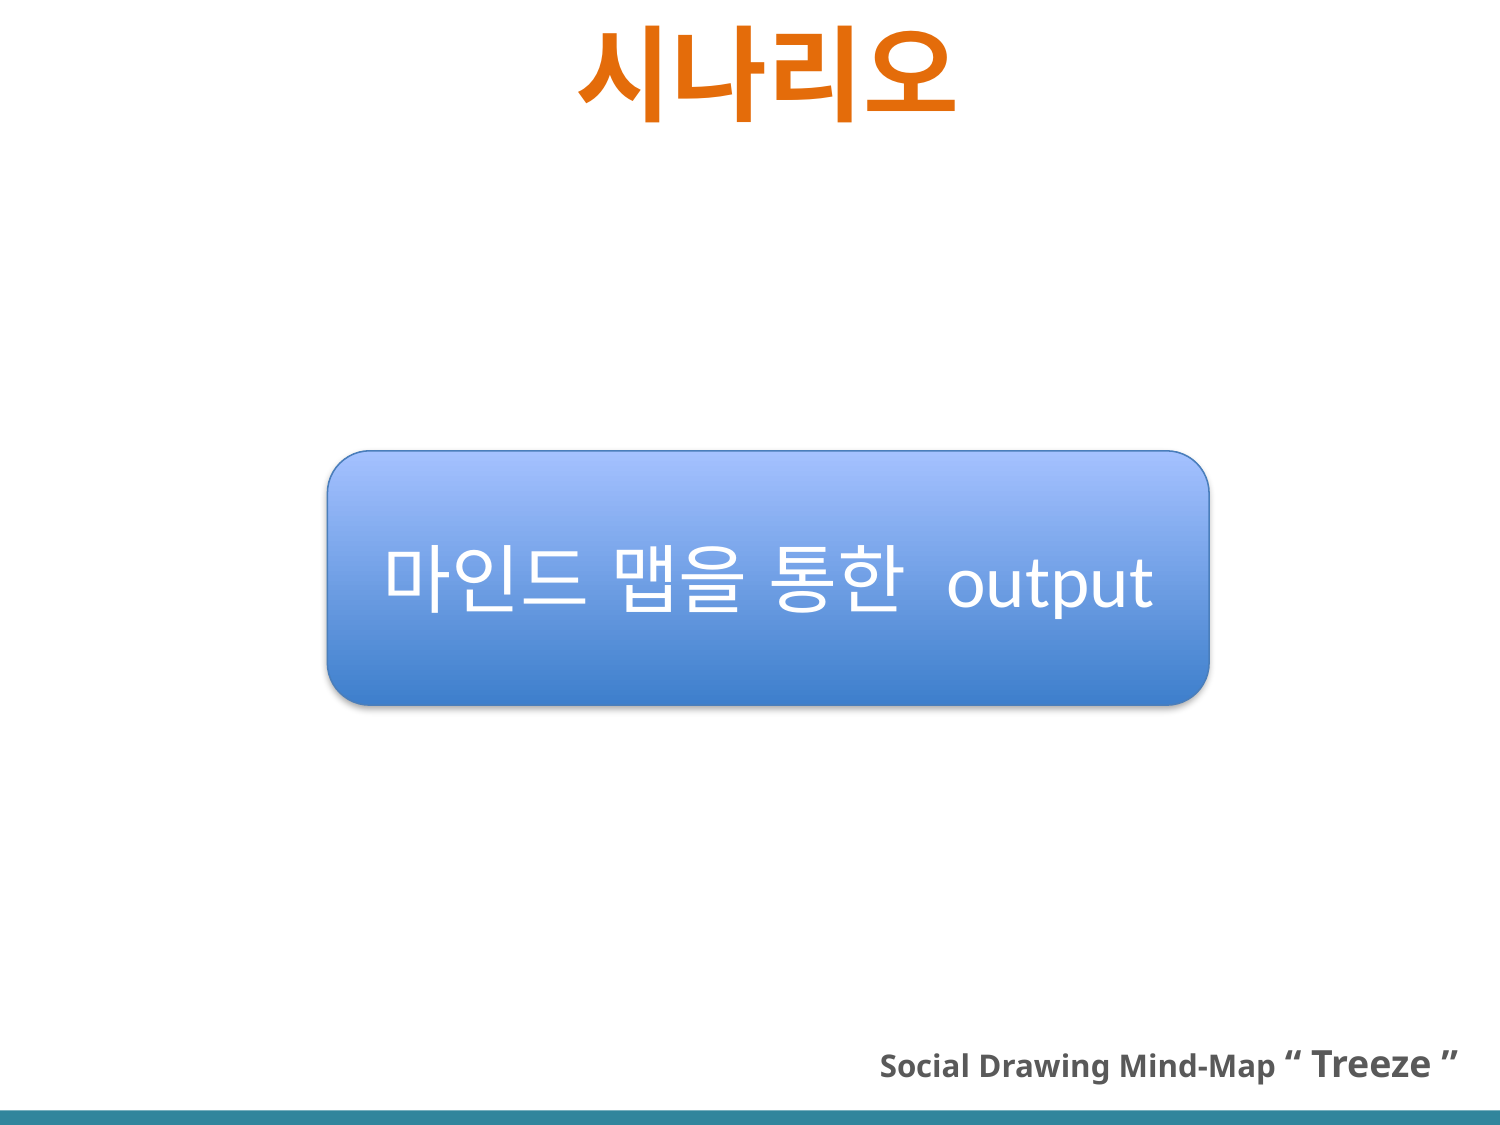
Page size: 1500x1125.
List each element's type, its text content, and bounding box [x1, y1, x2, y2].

text_box Social Drawing Mind-Map “ Treeze ” [865, 1032, 1500, 1093]
text_box 시나리오 [560, 1, 975, 142]
text_box [0, 1108, 1500, 1125]
text_box 마인드 맵을 통한 output [326, 450, 1210, 706]
